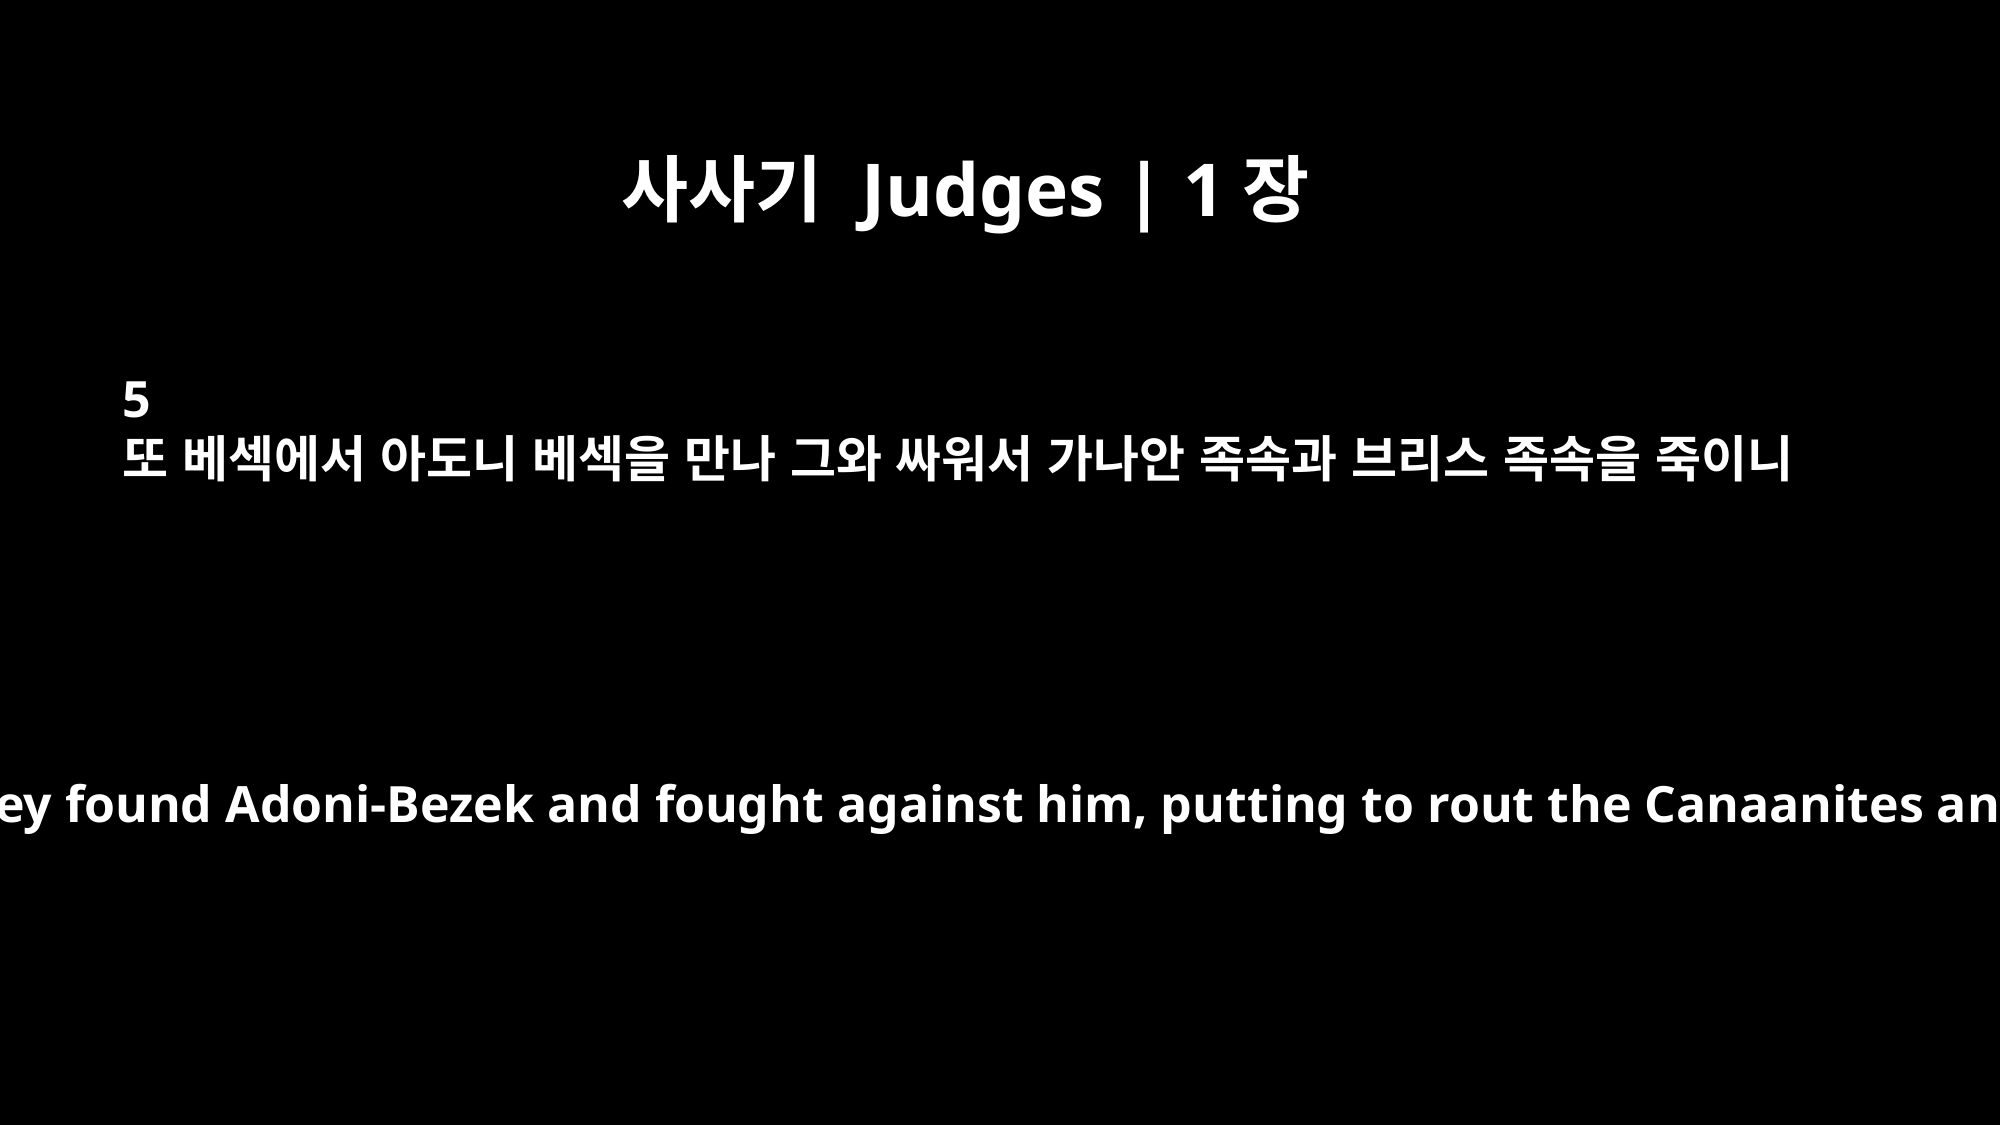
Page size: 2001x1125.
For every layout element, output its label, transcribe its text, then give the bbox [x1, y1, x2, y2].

text_box It was there that they found Adoni-Bezek and fought against him, putting to rout the Canaanites and Perizzites. [0, 764, 2000, 840]
text_box 사사기 Judges | 1장 [606, 136, 1326, 239]
text_box 5 또 베섹에서 아도니 베섹을 만나 그와 싸워서 가나안 족속과 브리스 족속을 죽이니 [107, 359, 1810, 495]
